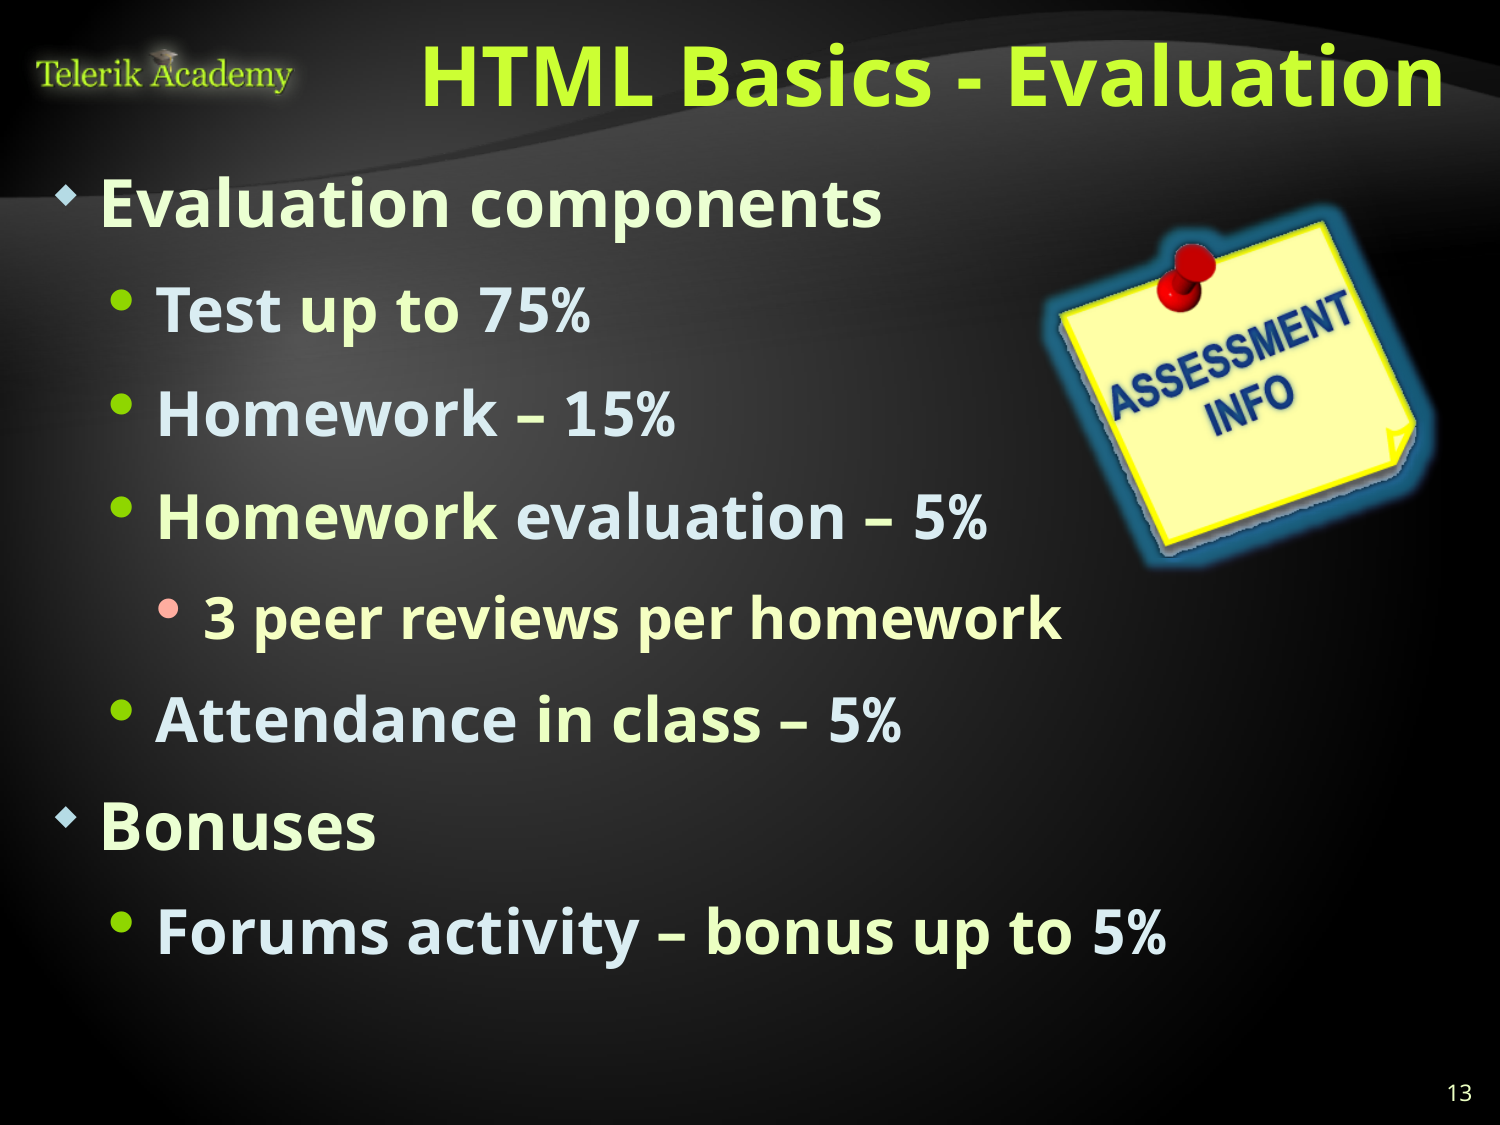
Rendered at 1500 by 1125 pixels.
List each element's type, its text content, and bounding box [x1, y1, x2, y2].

picture [0, 0, 1500, 1125]
list Evaluation components Test up to 75% Homework – 15% Homework evaluation – 5% 3 peer reviews per homework Attendance in class – 5% Bonuses Forums activity – bonus up to 5% [37, 149, 1463, 1100]
slide_number 13 [1412, 1074, 1488, 1113]
title HTML Basics - Evaluation [300, 12, 1463, 149]
